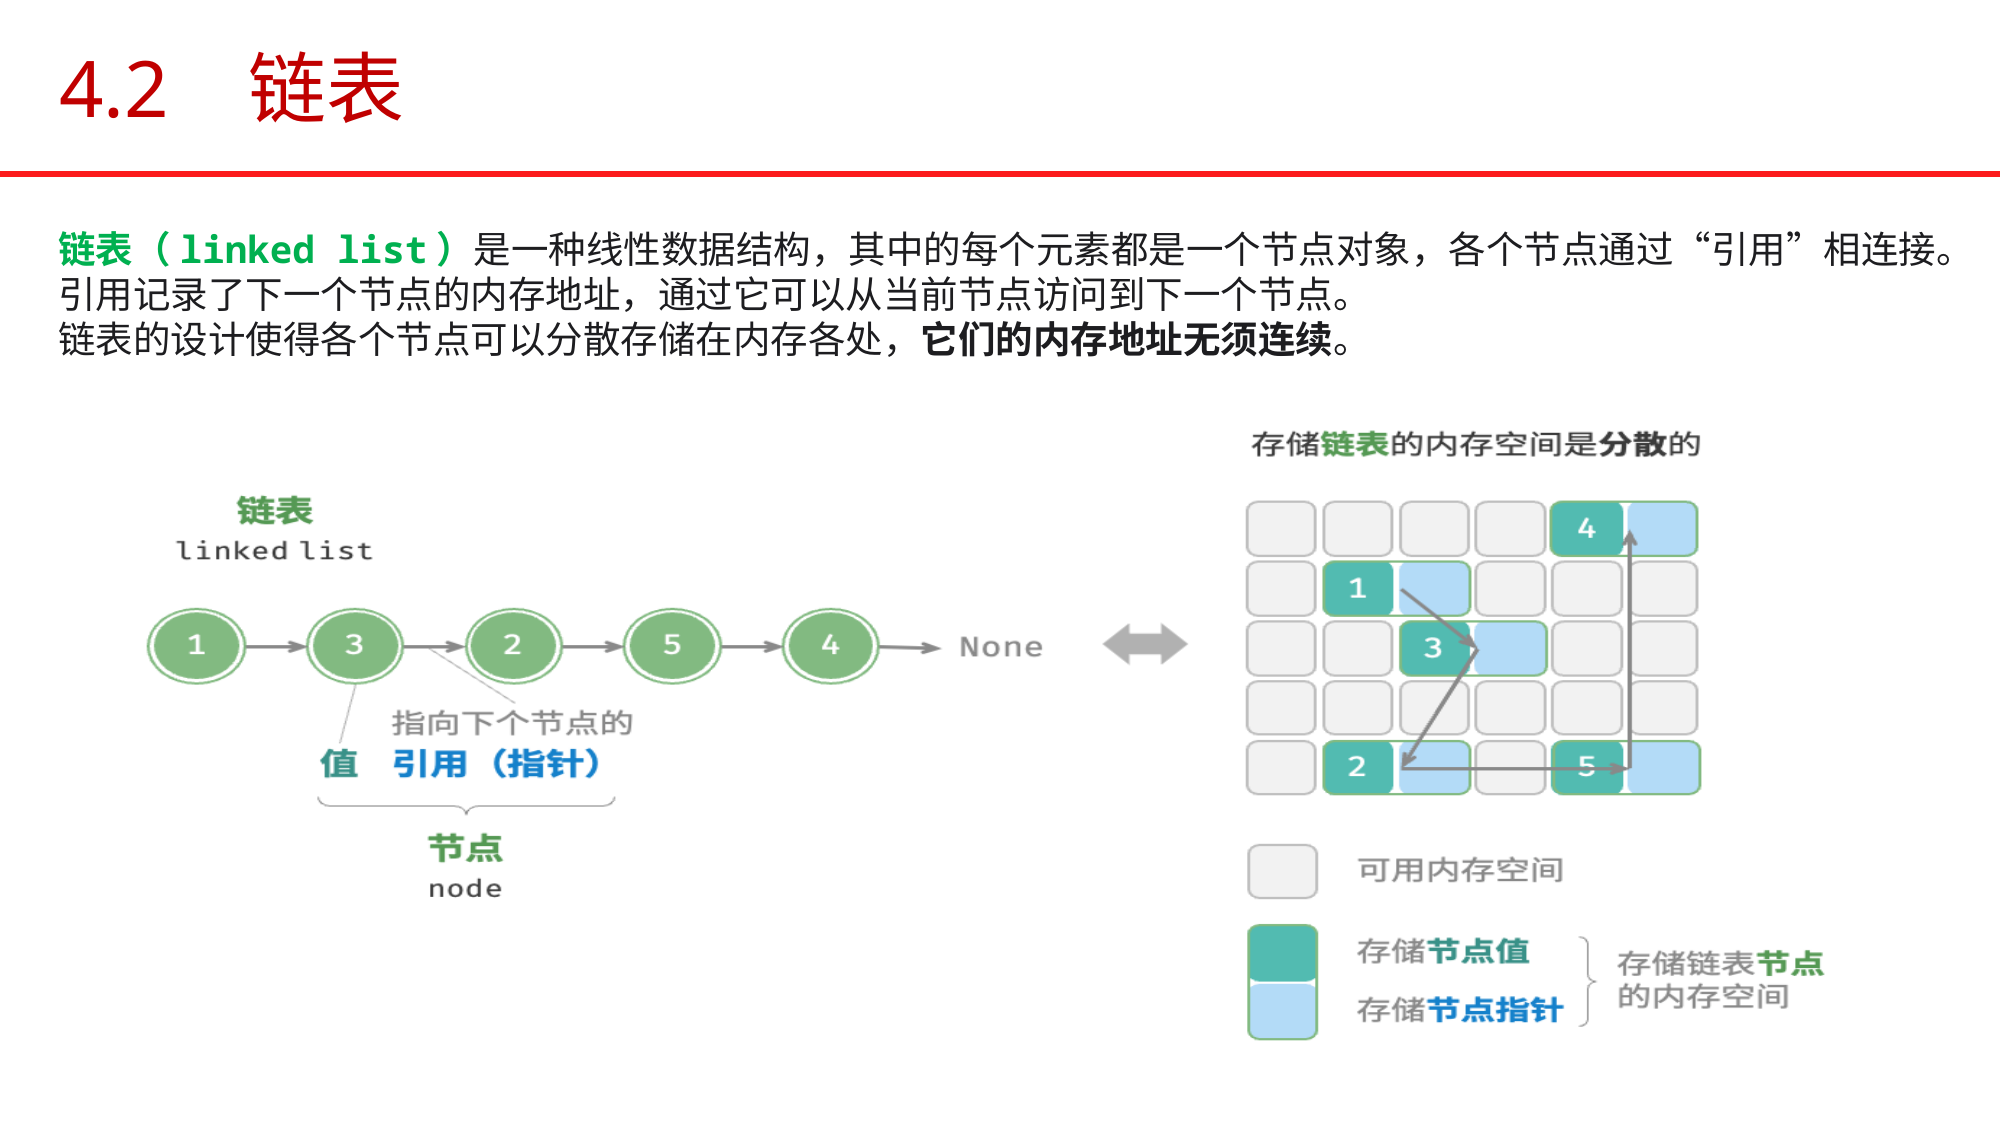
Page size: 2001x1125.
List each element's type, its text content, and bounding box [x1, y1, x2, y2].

picture [121, 412, 1838, 1060]
text_box 链表（linked list）是一种线性数据结构，其中的每个元素都是一个节点对象，各个节点通过“引用”相连接。引用记录了下一个节点的内存地址，通过它可以从当前节点访问到下一个节点。 链表的设计使得各个节点可以分散存储在内存各处，它们的内存地址无须连续。 [43, 219, 1971, 369]
title 4.2 链表 [59, 19, 1987, 167]
